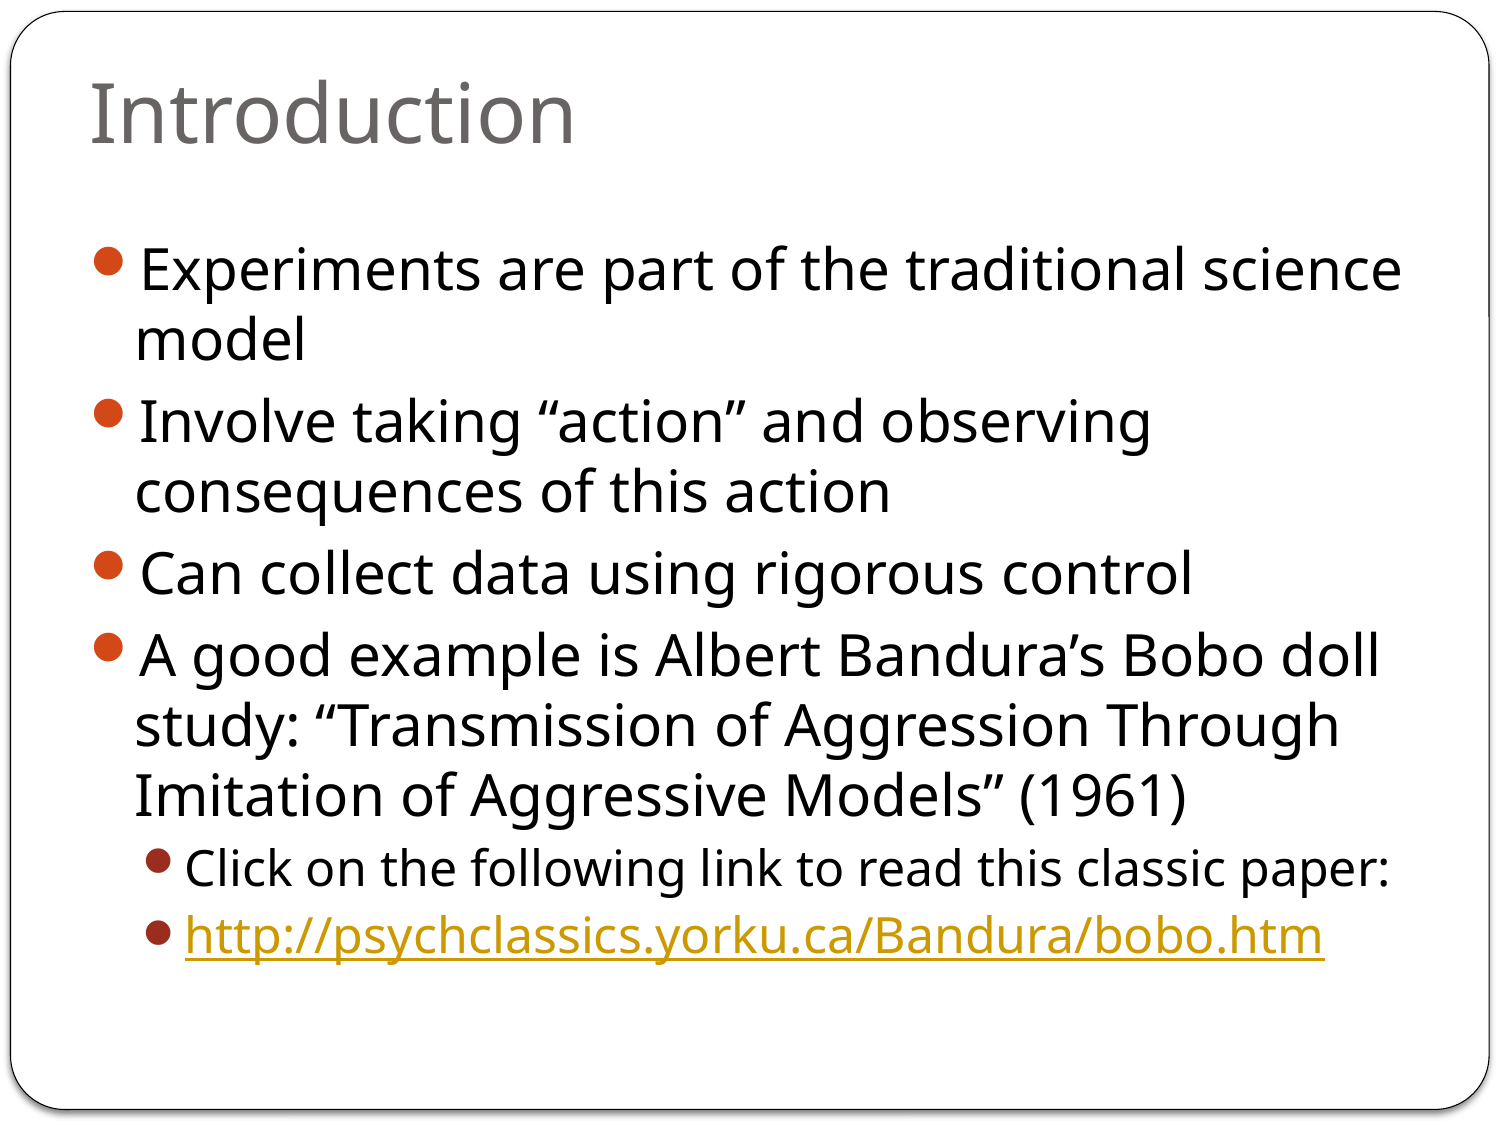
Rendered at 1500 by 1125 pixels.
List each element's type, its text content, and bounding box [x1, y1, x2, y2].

title Introduction [75, 20, 1313, 175]
list Experiments are part of the traditional science model Involve taking “action” and observing consequences of this action Can collect data using rigorous control A good example is Albert Bandura’s Bobo doll study: “Transmission of Aggression Through Imitation of Aggressive Models” (1961) Click on the following link to read this classic paper: http://psychclassics.yorku.ca/Bandura/bobo.htm [75, 224, 1425, 1063]
